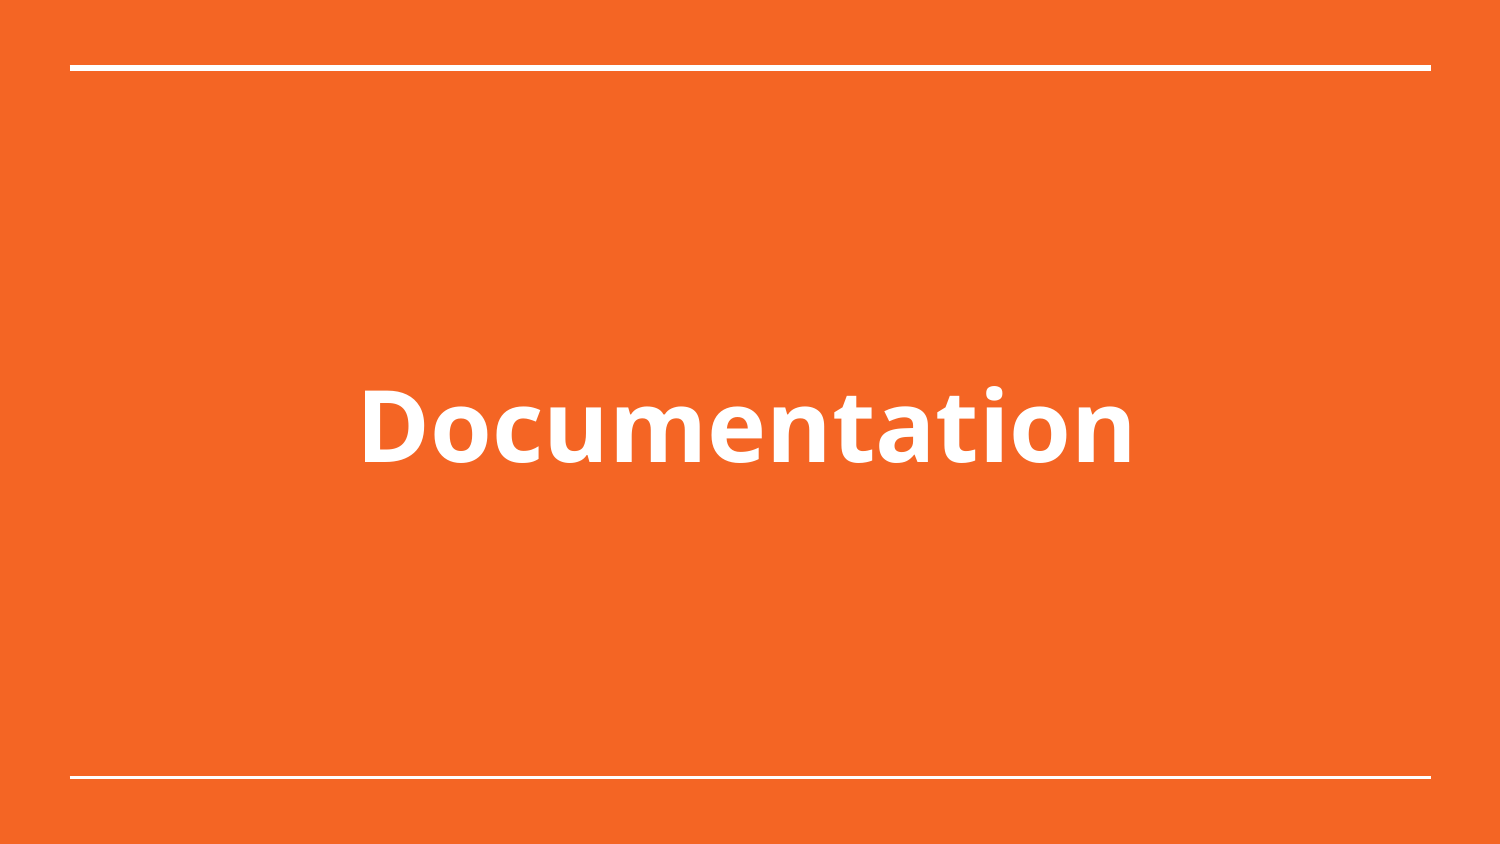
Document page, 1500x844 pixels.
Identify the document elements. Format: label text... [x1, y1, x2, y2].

title Documentation [66, 296, 1428, 550]
